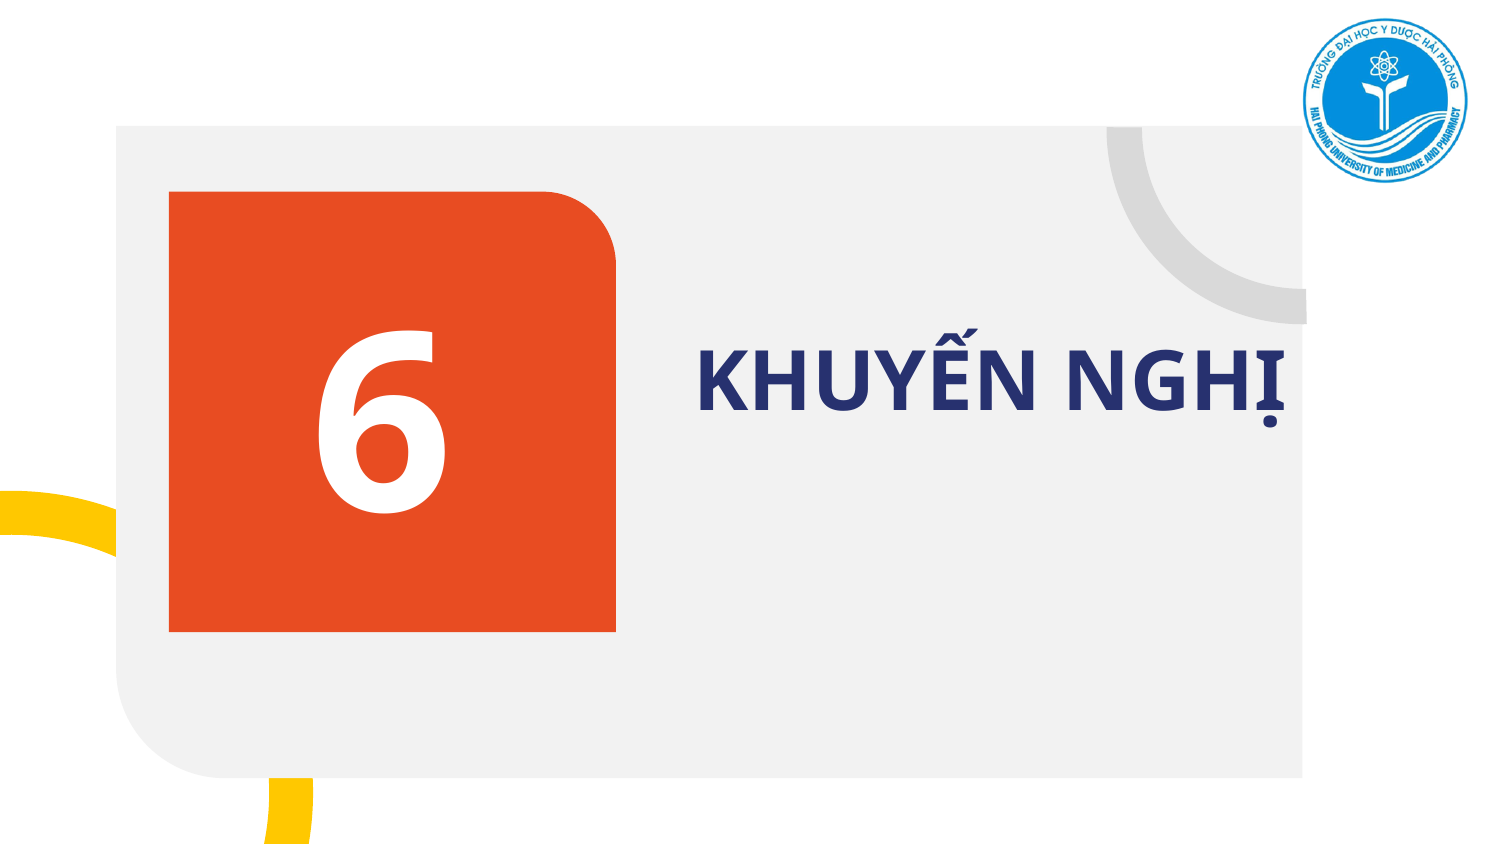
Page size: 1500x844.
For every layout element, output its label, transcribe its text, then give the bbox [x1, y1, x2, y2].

title KHUYẾN NGHỊ [636, 214, 1303, 442]
text_box 6 [168, 191, 616, 633]
picture [1296, 14, 1471, 189]
